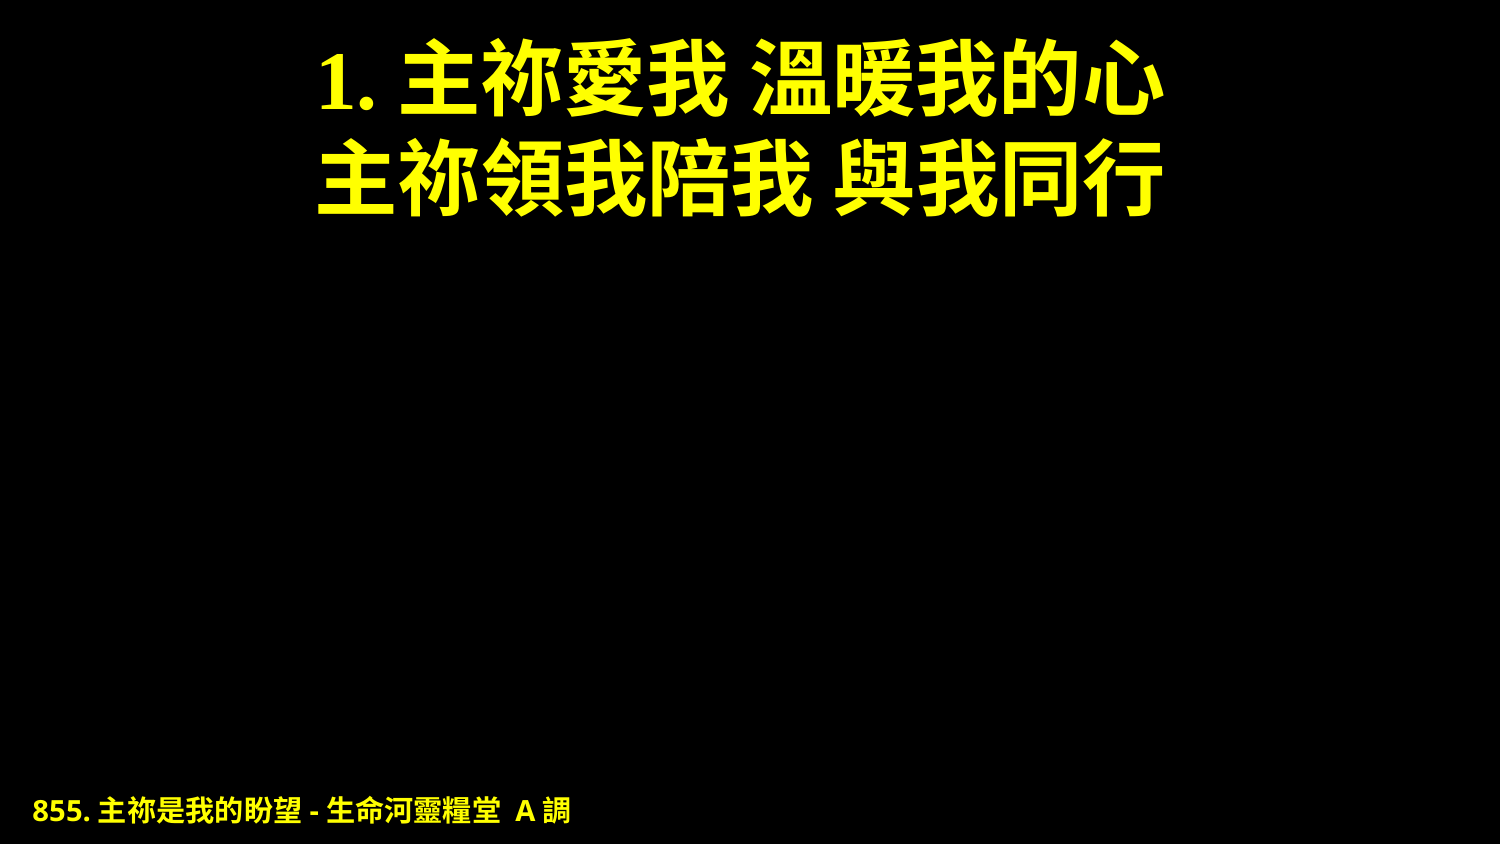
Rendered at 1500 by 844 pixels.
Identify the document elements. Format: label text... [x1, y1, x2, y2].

text_box 855.主祢是我的盼望-生命河靈糧堂 A調 [17, 784, 656, 835]
title 1.主祢愛我 溫暖我的心 主祢領我陪我 與我同行 [0, 55, 1500, 197]
